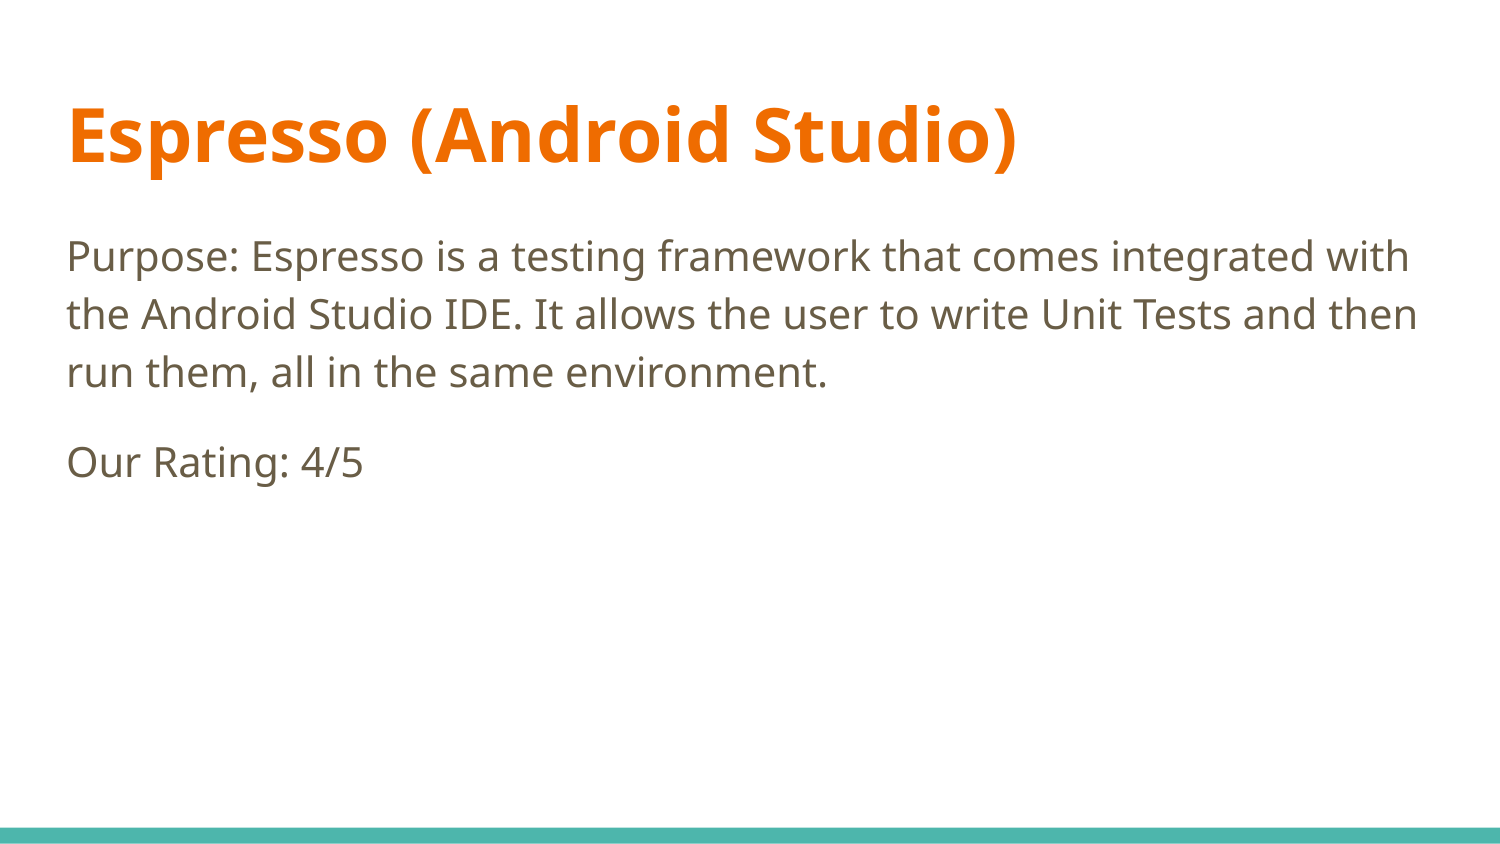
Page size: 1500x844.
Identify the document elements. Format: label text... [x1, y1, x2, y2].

list Purpose: Espresso is a testing framework that comes integrated with the Android Studio IDE. It allows the user to write Unit Tests and then run them, all in the same environment. Our Rating: 4/5 [51, 207, 1449, 750]
title Espresso (Android Studio) [51, 72, 1449, 189]
